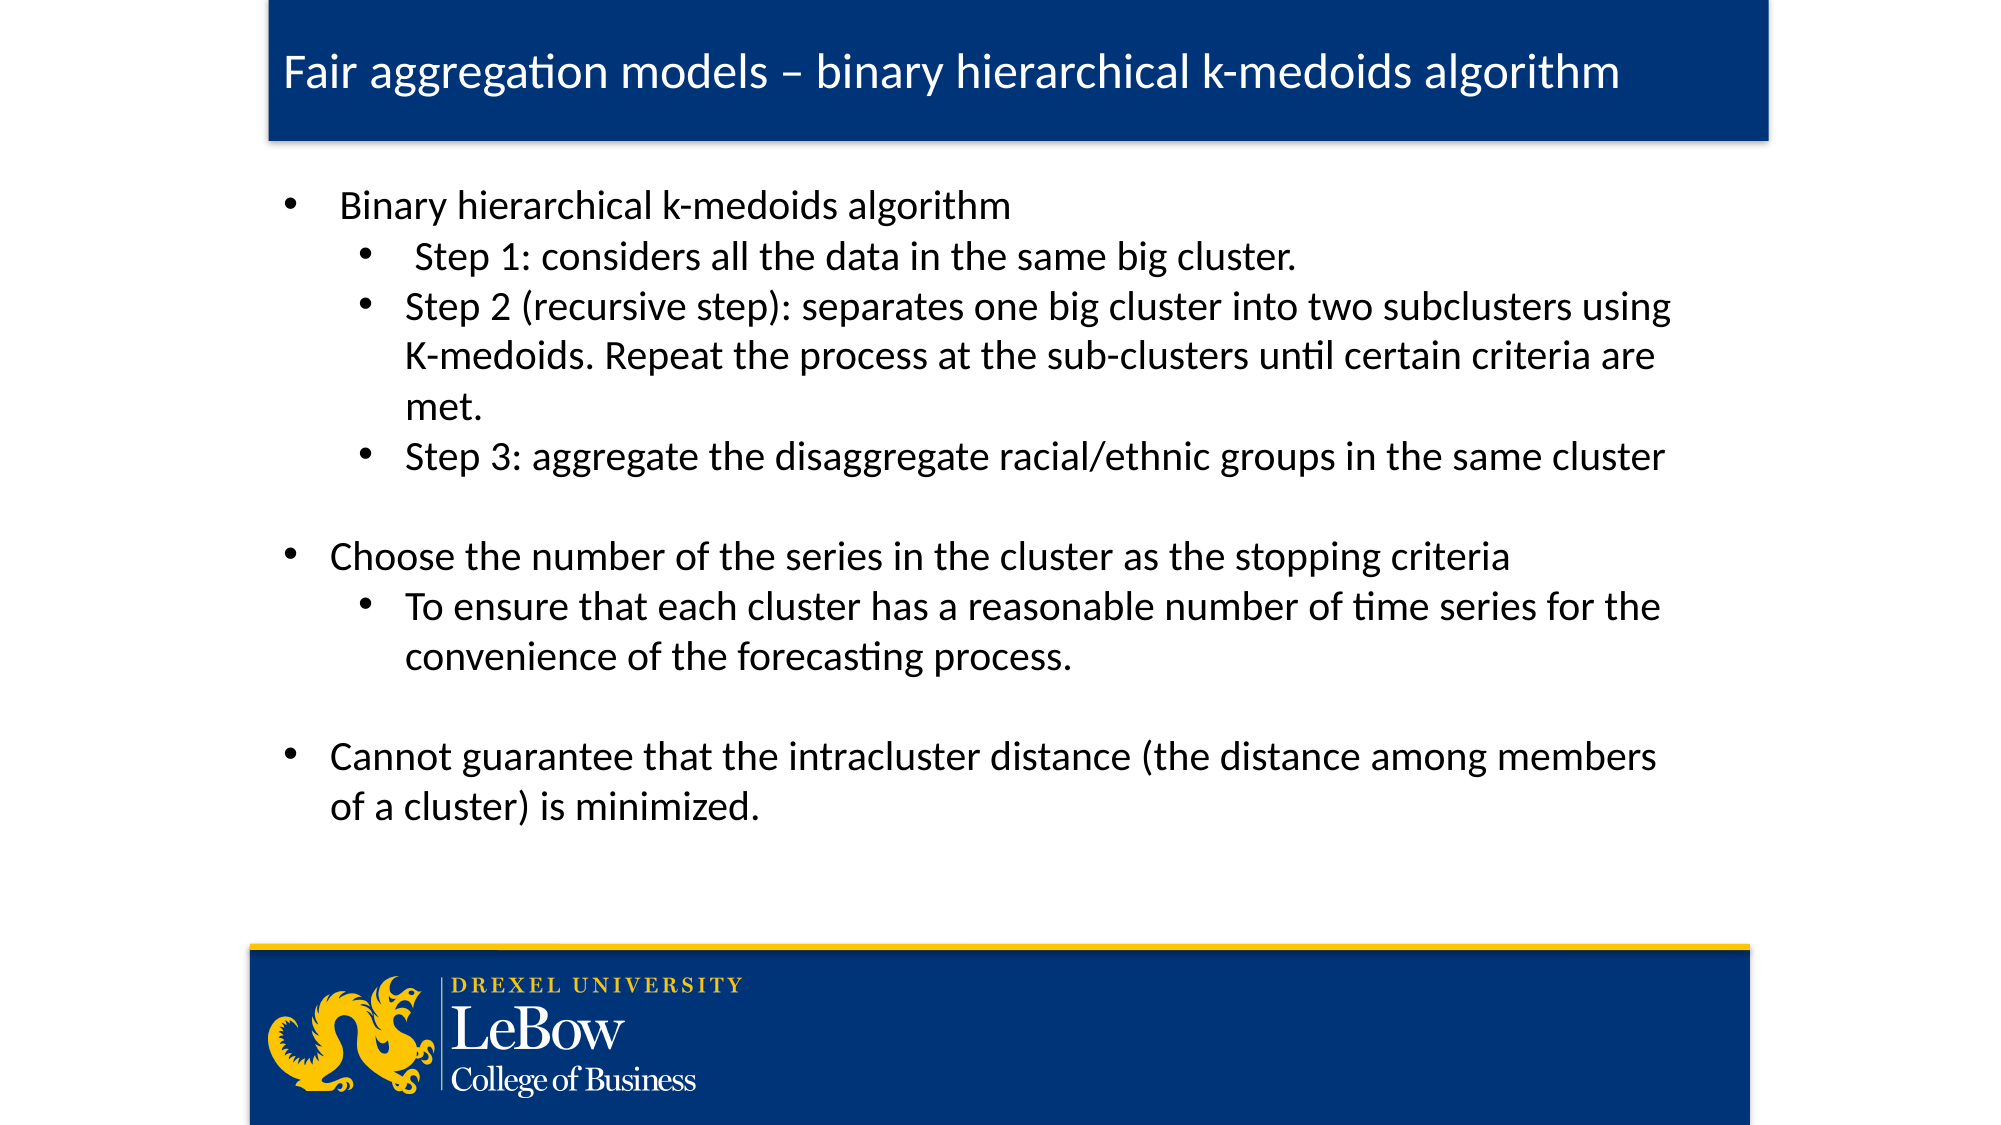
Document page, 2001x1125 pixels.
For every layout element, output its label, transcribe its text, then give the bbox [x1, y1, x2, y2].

text_box Binary hierarchical k-medoids algorithm Step 1: considers all the data in the same big cluster. Step 2 (recursive step): separates one big cluster into two subclusters using K-medoids. Repeat the process at the sub-clusters until certain criteria are met. Step 3: aggregate the disaggregate racial/ethnic groups in the same cluster Choose the number of the series in the cluster as the stopping criteria To ensure that each cluster has a reasonable number of time series for the convenience of the forecasting process. Cannot guarantee that the intracluster distance (the distance among members of a cluster) is minimized. [268, 170, 1713, 886]
text_box [249, 958, 1751, 1125]
picture [268, 976, 742, 1099]
text_box Fair aggregation models – binary hierarchical k-medoids algorithm [268, 0, 1769, 142]
